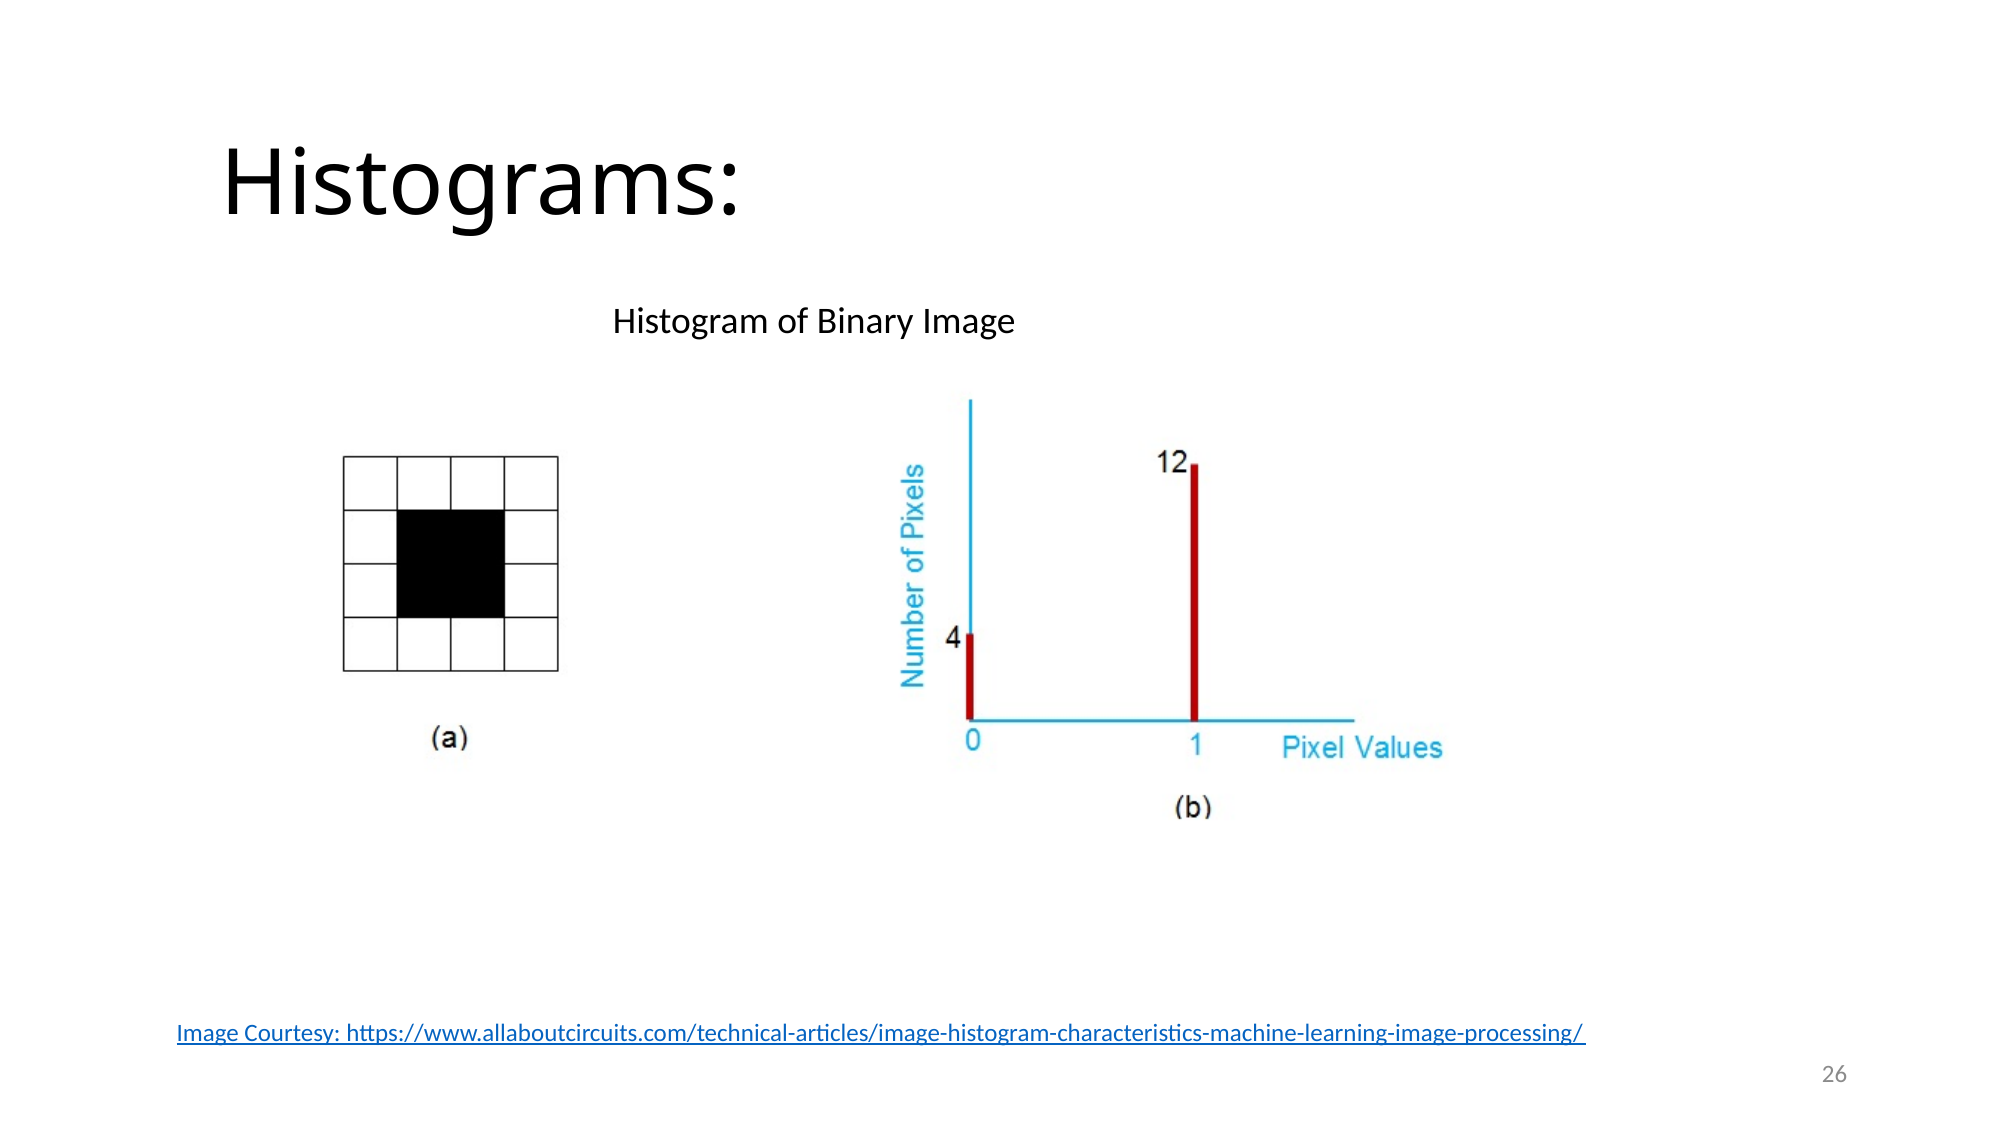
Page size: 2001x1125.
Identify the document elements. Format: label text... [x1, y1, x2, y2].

text_box Histogram of Binary Image [598, 288, 1032, 349]
title Histograms: [205, 62, 1875, 308]
picture [305, 366, 1472, 840]
text_box Image Courtesy: https://www.allaboutcircuits.com/technical-articles/image-histogram-characteristics-machine-learning-image-processing/ [161, 1009, 1906, 1054]
slide_number 26 [1412, 1042, 1863, 1103]
